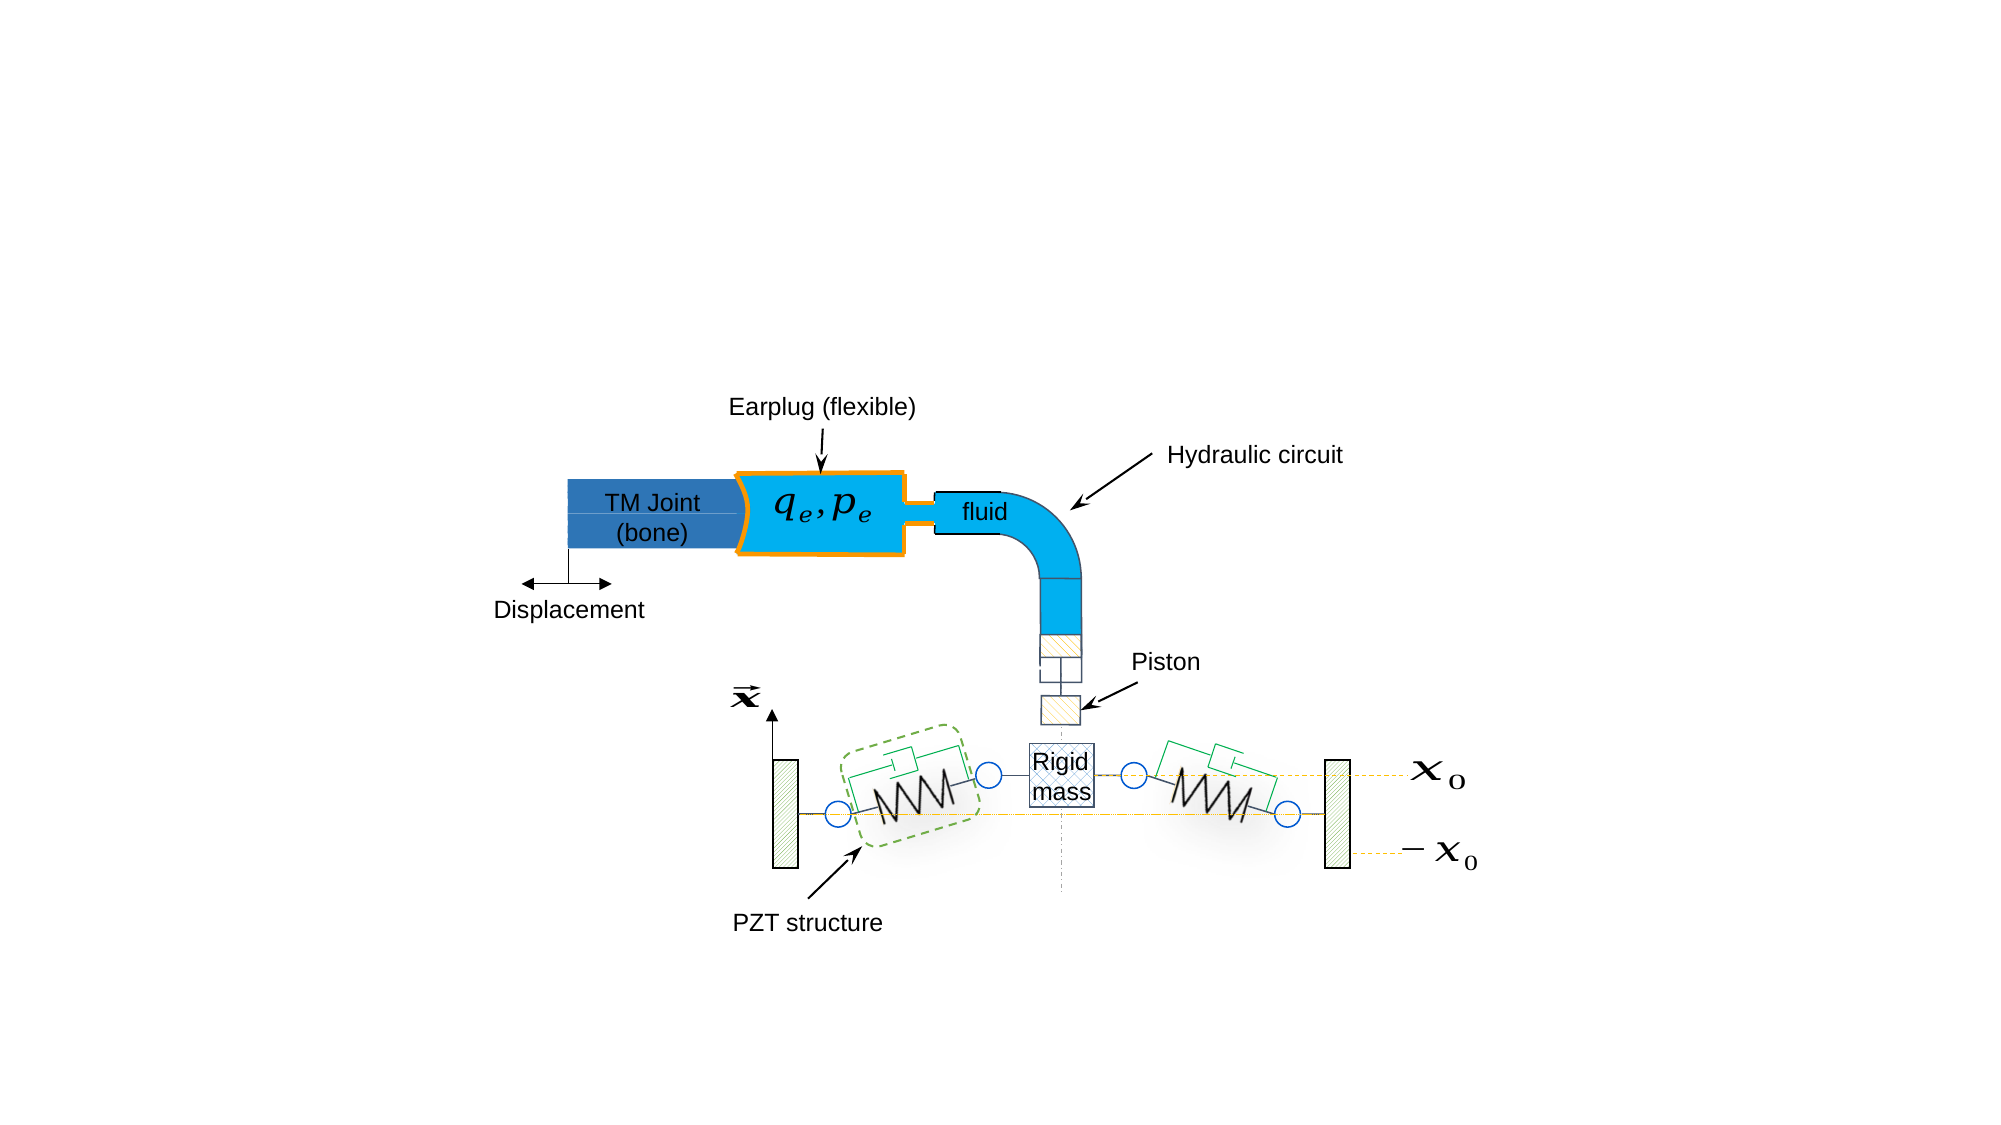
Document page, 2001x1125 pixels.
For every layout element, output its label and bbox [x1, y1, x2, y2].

text_box [478, 383, 1479, 945]
